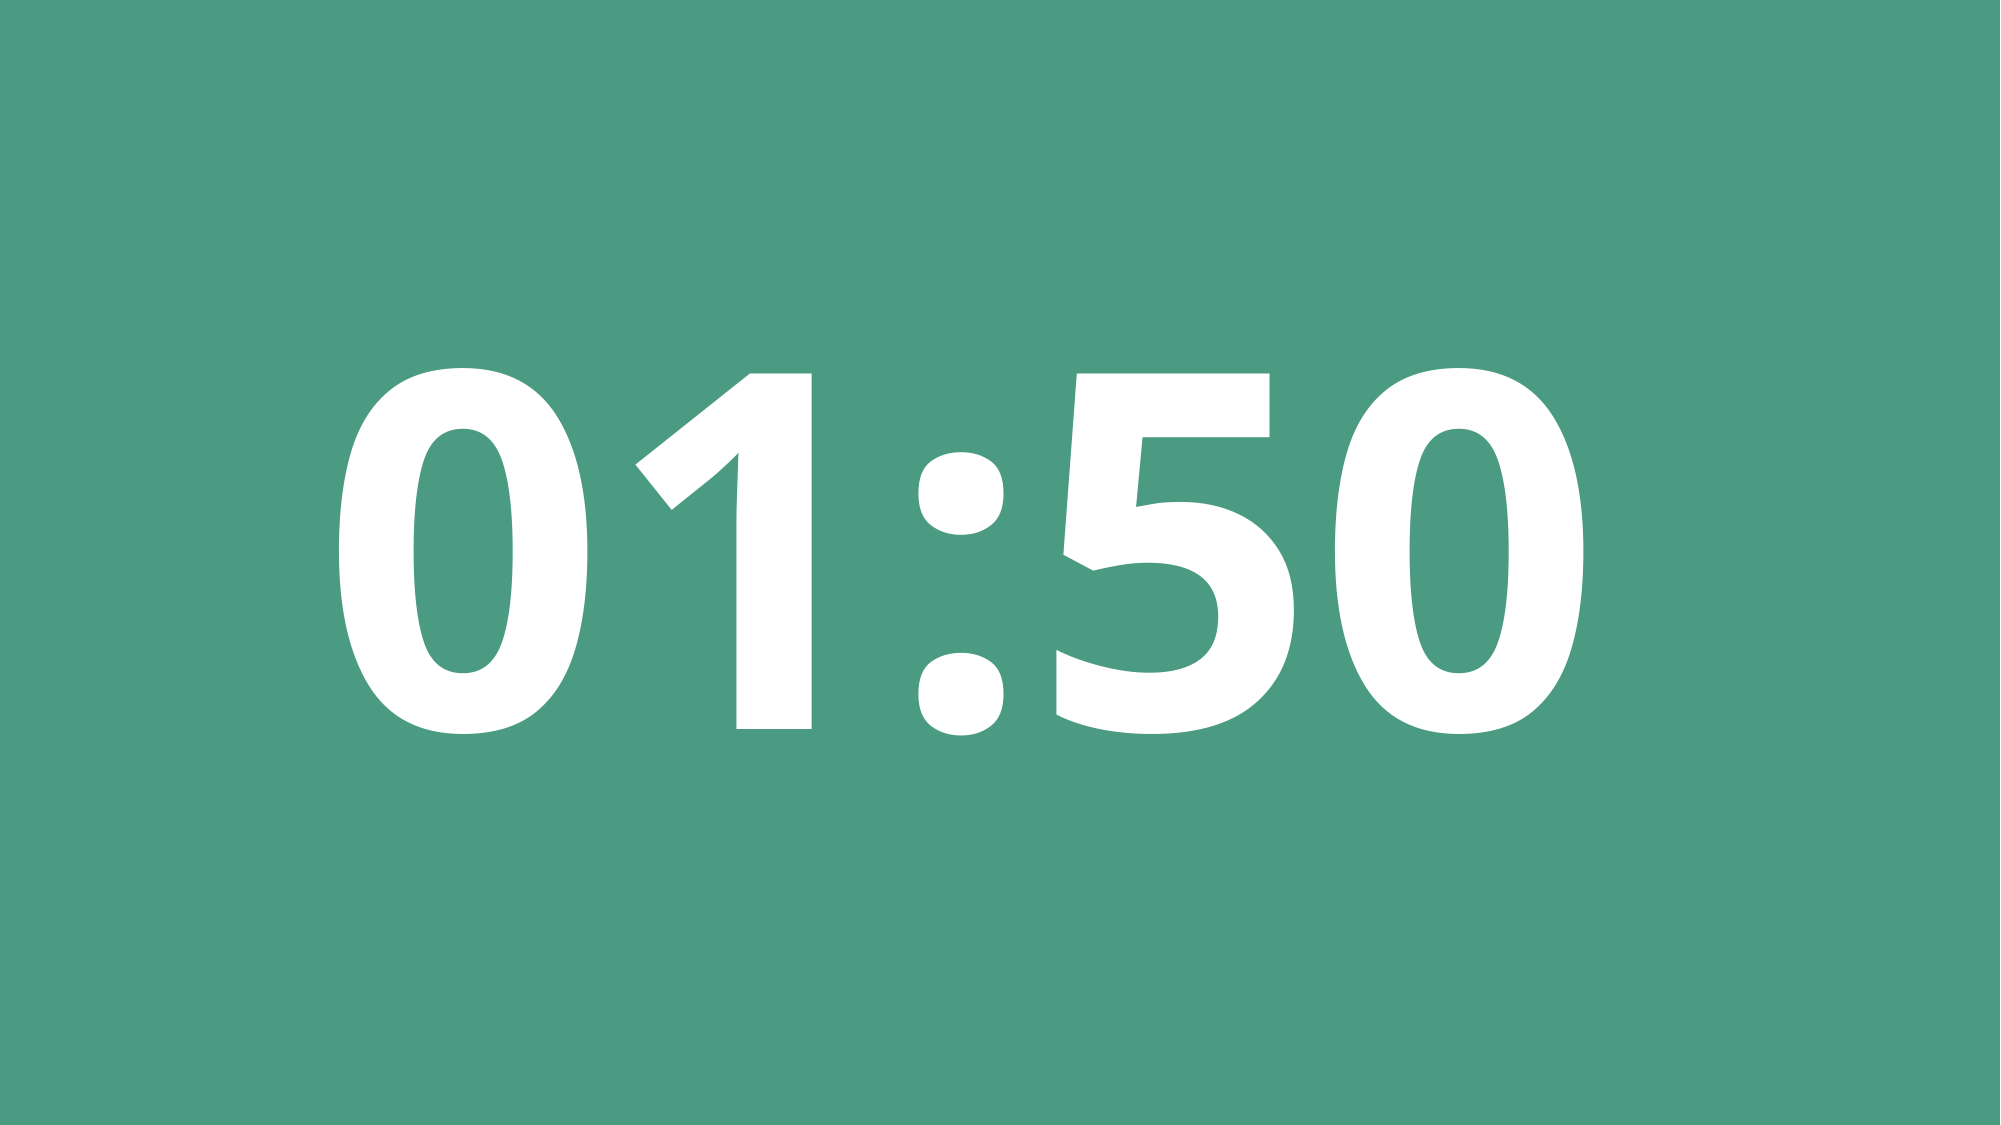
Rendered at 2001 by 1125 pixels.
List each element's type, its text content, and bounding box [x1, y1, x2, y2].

title 01:50 [15, 59, 1978, 1078]
